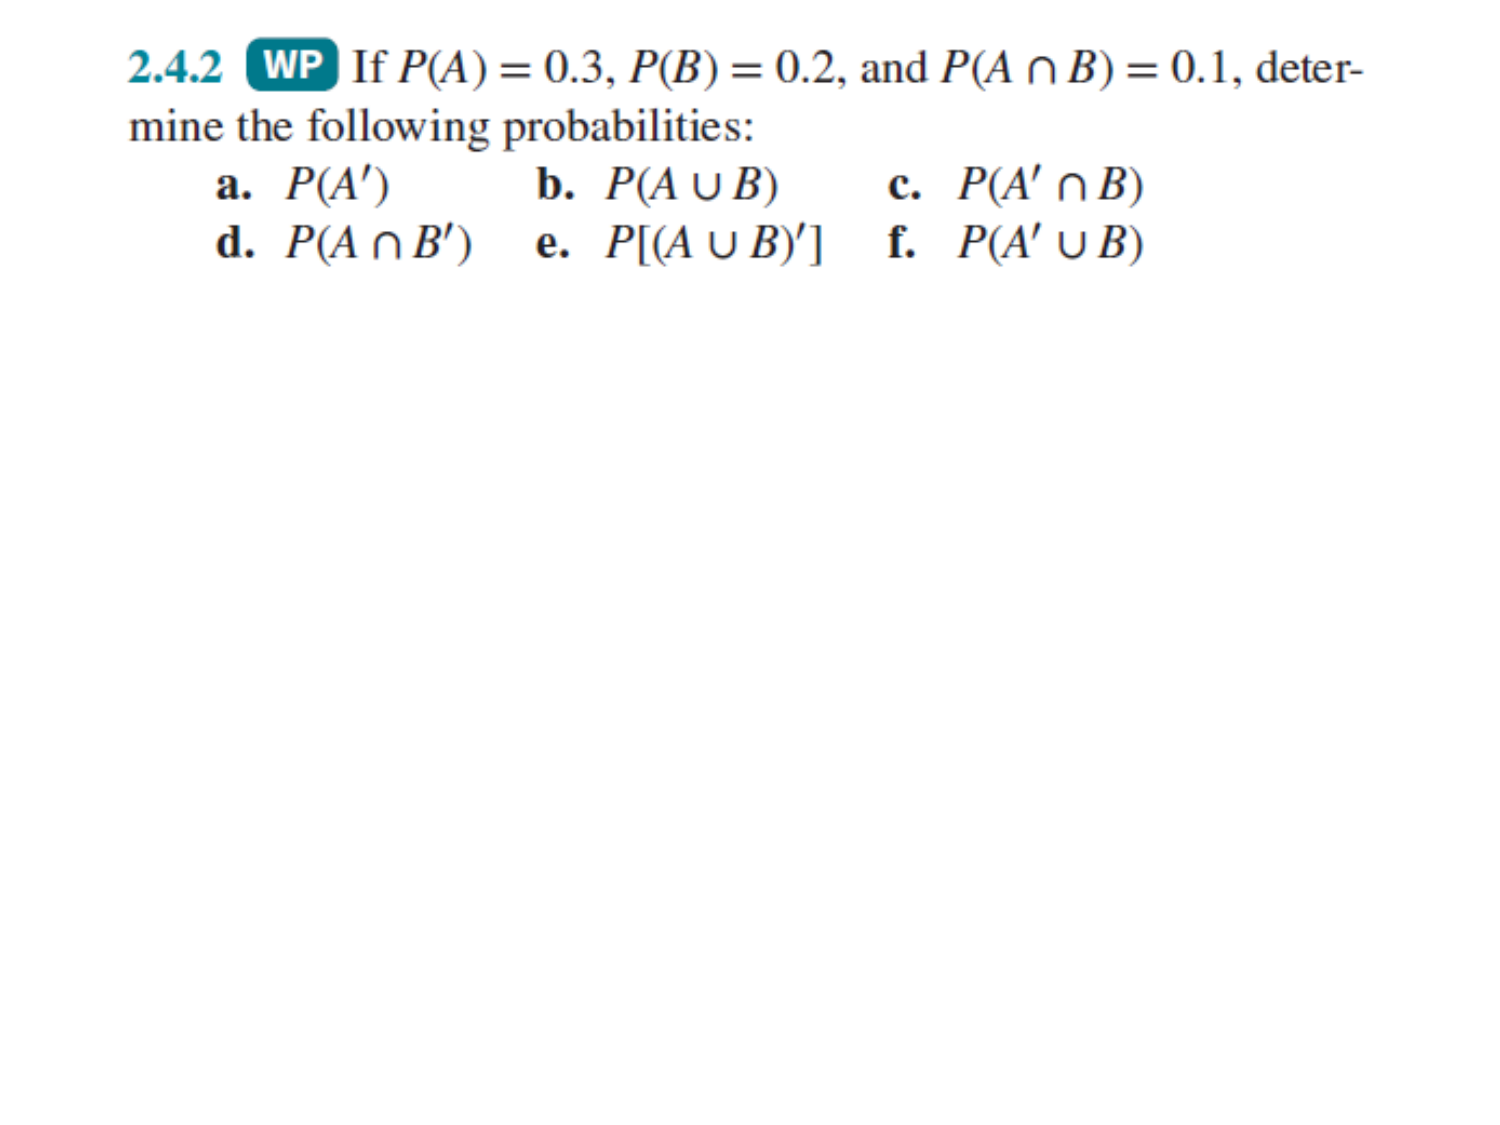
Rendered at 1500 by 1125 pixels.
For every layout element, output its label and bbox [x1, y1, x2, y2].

picture [115, 29, 1388, 295]
